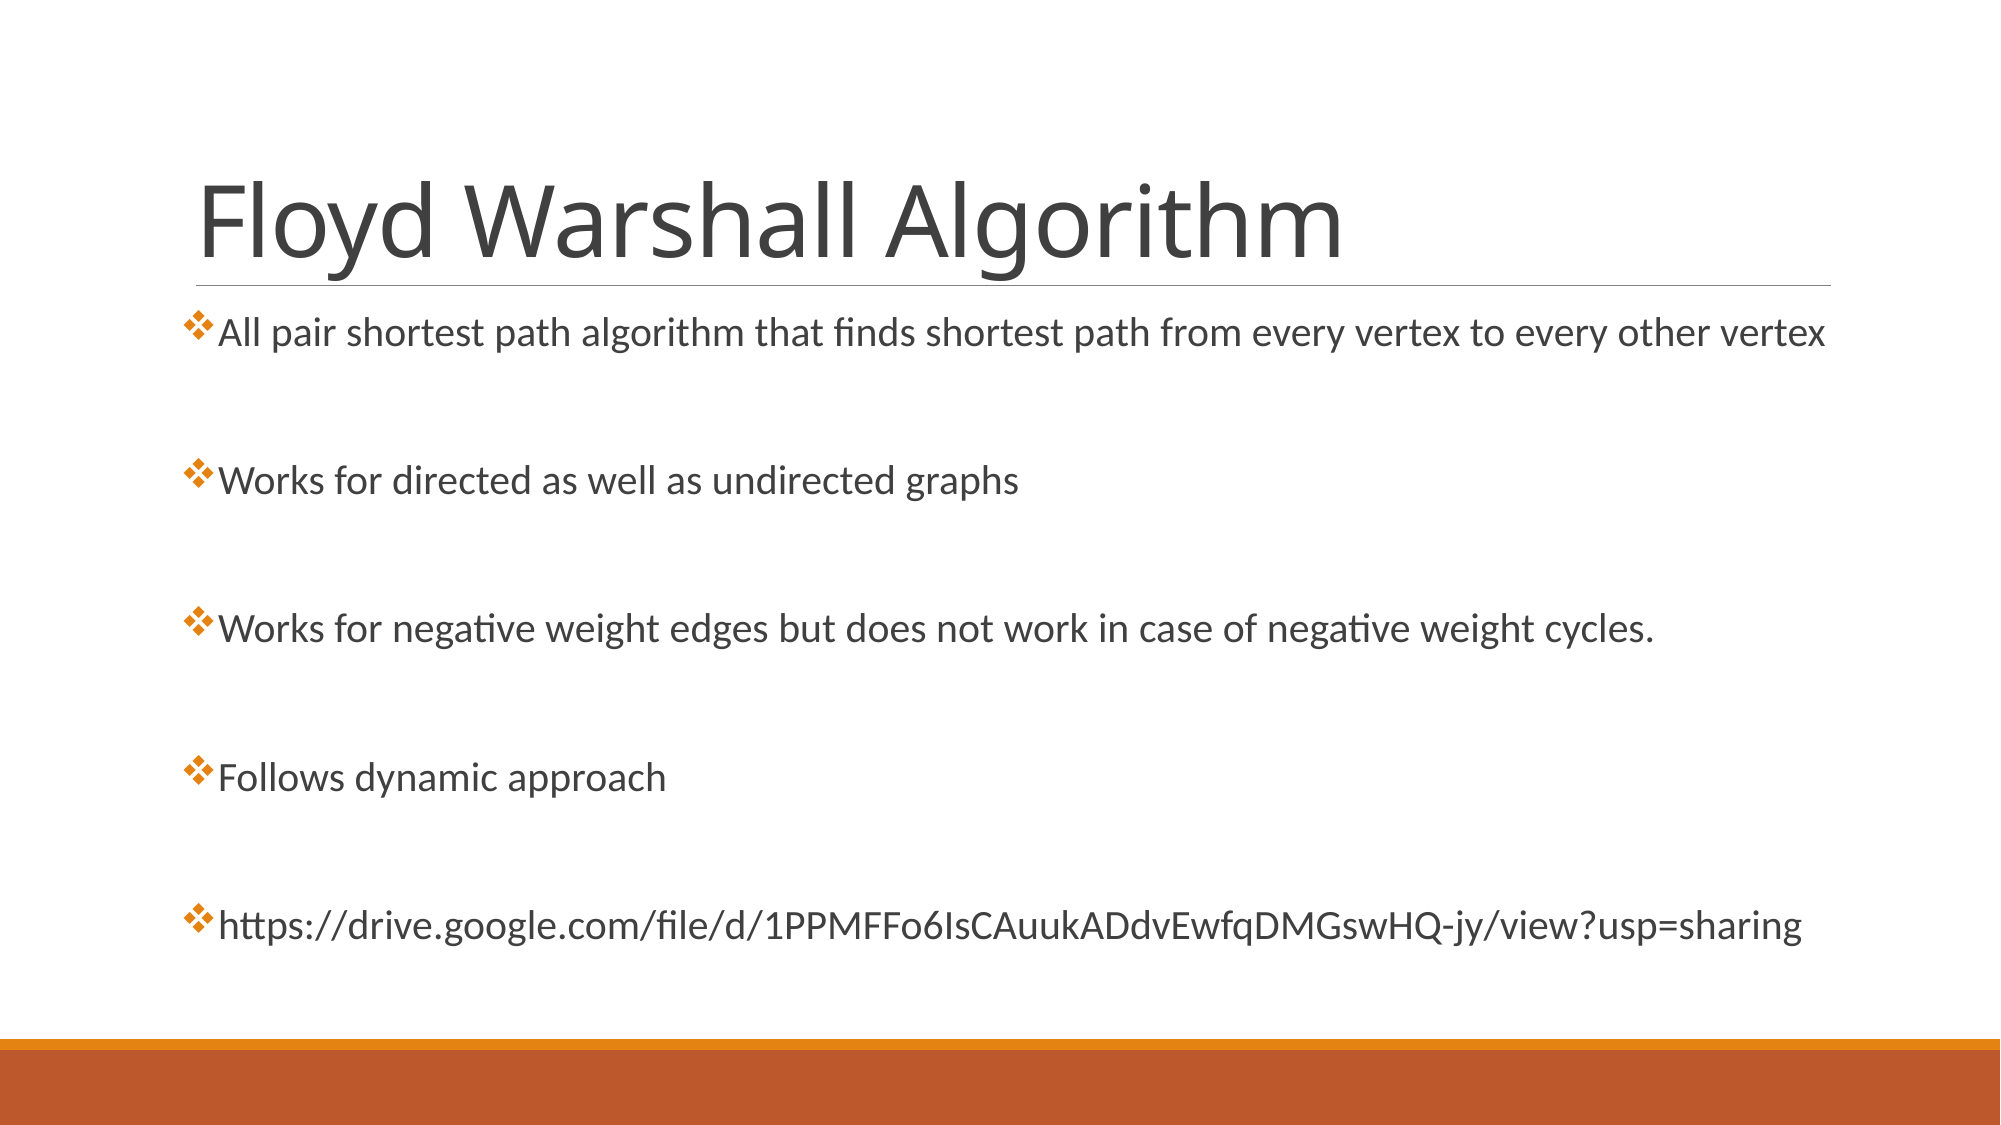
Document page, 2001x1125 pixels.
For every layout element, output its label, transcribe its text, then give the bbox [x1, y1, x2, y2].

title Floyd Warshall Algorithm [180, 47, 1830, 285]
list All pair shortest path algorithm that finds shortest path from every vertex to every other vertex Works for directed as well as undirected graphs Works for negative weight edges but does not work in case of negative weight cycles. Follows dynamic approach https://drive.google.com/file/d/1PPMFFo6IsCAuukADdvEwfqDMGswHQ-jy/view?usp=sharing [180, 302, 1830, 963]
